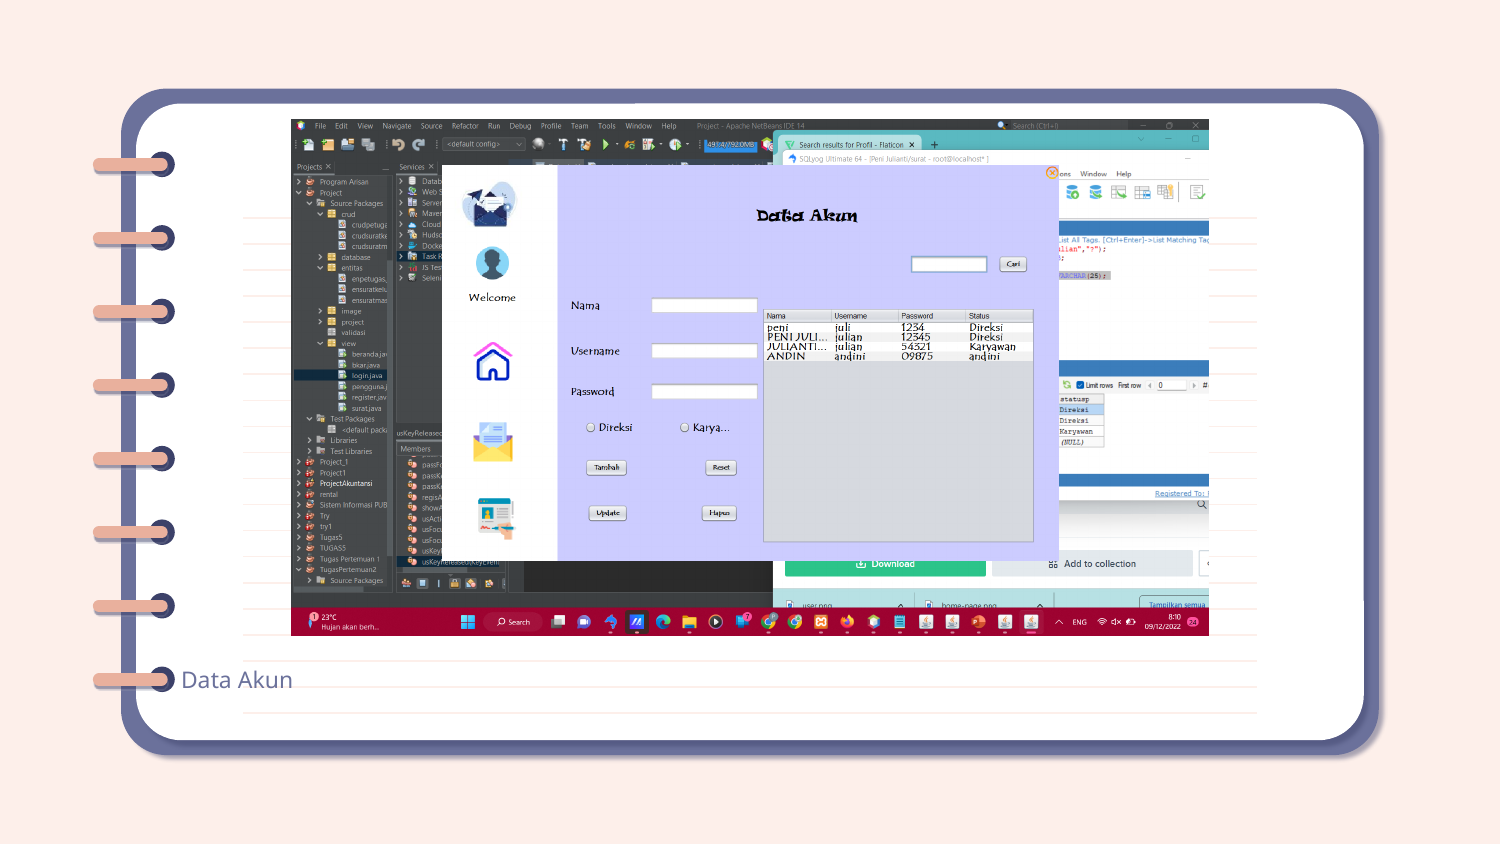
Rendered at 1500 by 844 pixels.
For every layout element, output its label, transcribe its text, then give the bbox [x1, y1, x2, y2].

list Data Akun [165, 119, 1256, 718]
picture [291, 119, 1209, 636]
